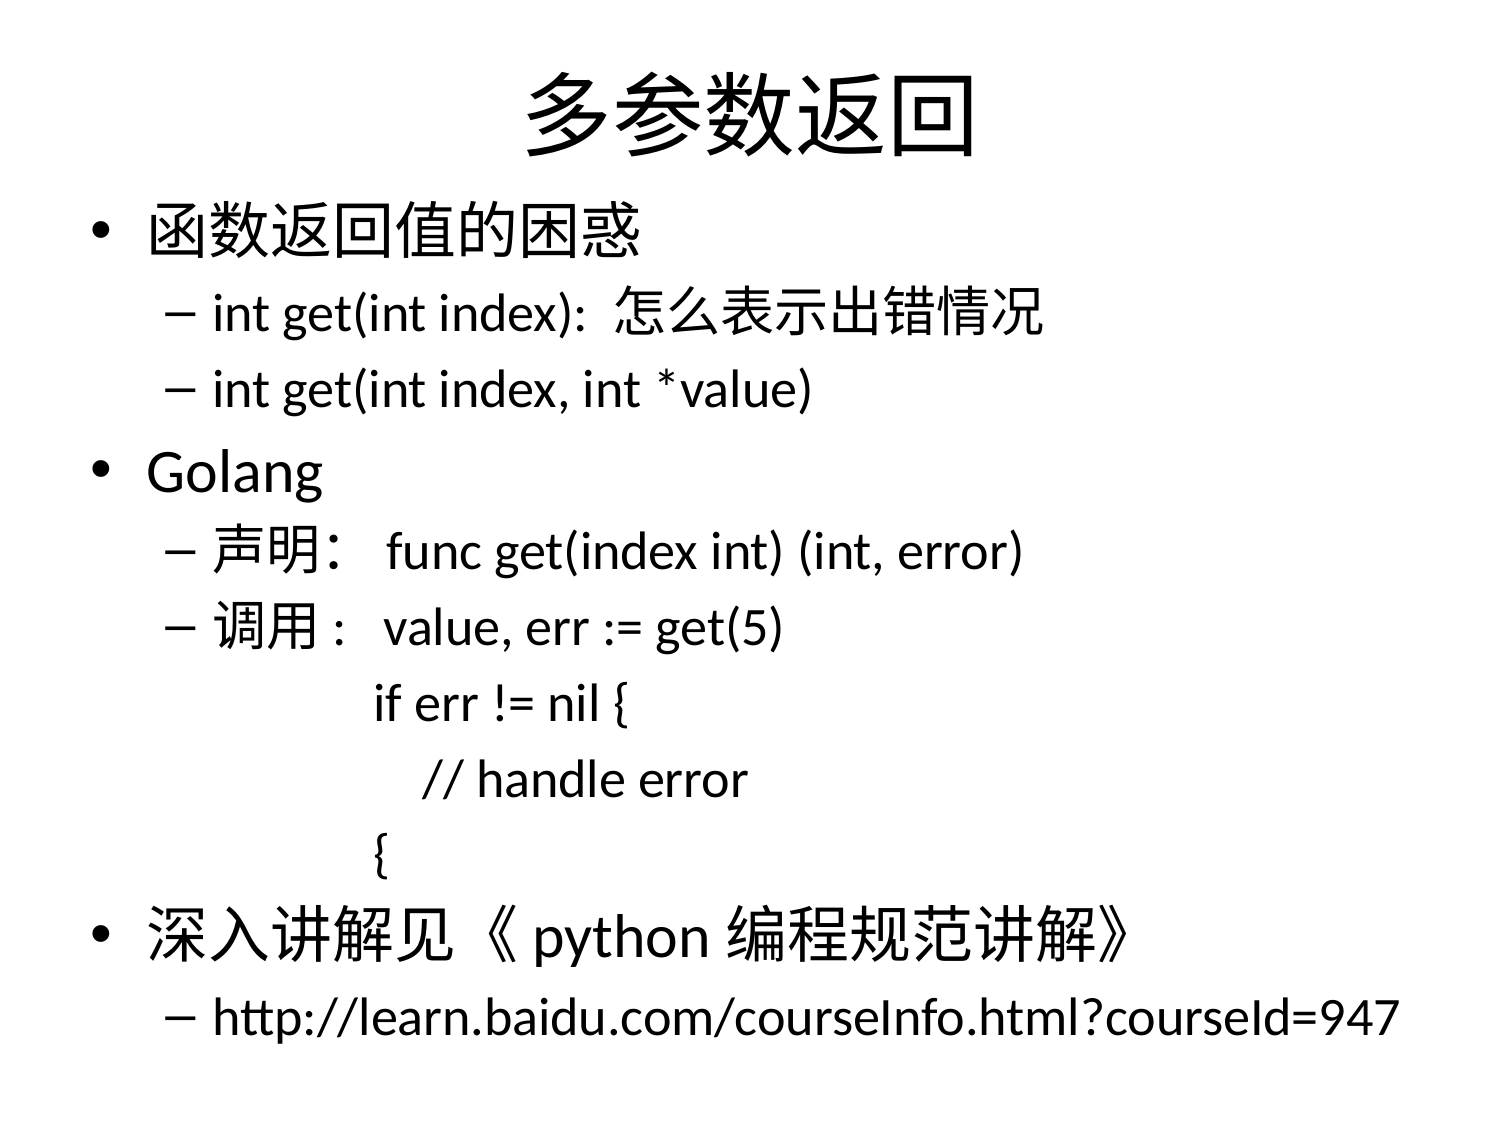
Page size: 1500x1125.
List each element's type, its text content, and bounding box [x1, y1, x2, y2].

list 函数返回值的困惑 int get(int index): 怎么表示出错情况 int get(int index, int *value) Golang 声明：func get(index int) (int, error) 调用: value, err := get(5) if err != nil { // handle error { 深入讲解见《python编程规范讲解》 http://learn.baidu.com/courseInfo.html?courseId=947 [75, 184, 1425, 1083]
title 多参数返回 [75, 19, 1425, 184]
